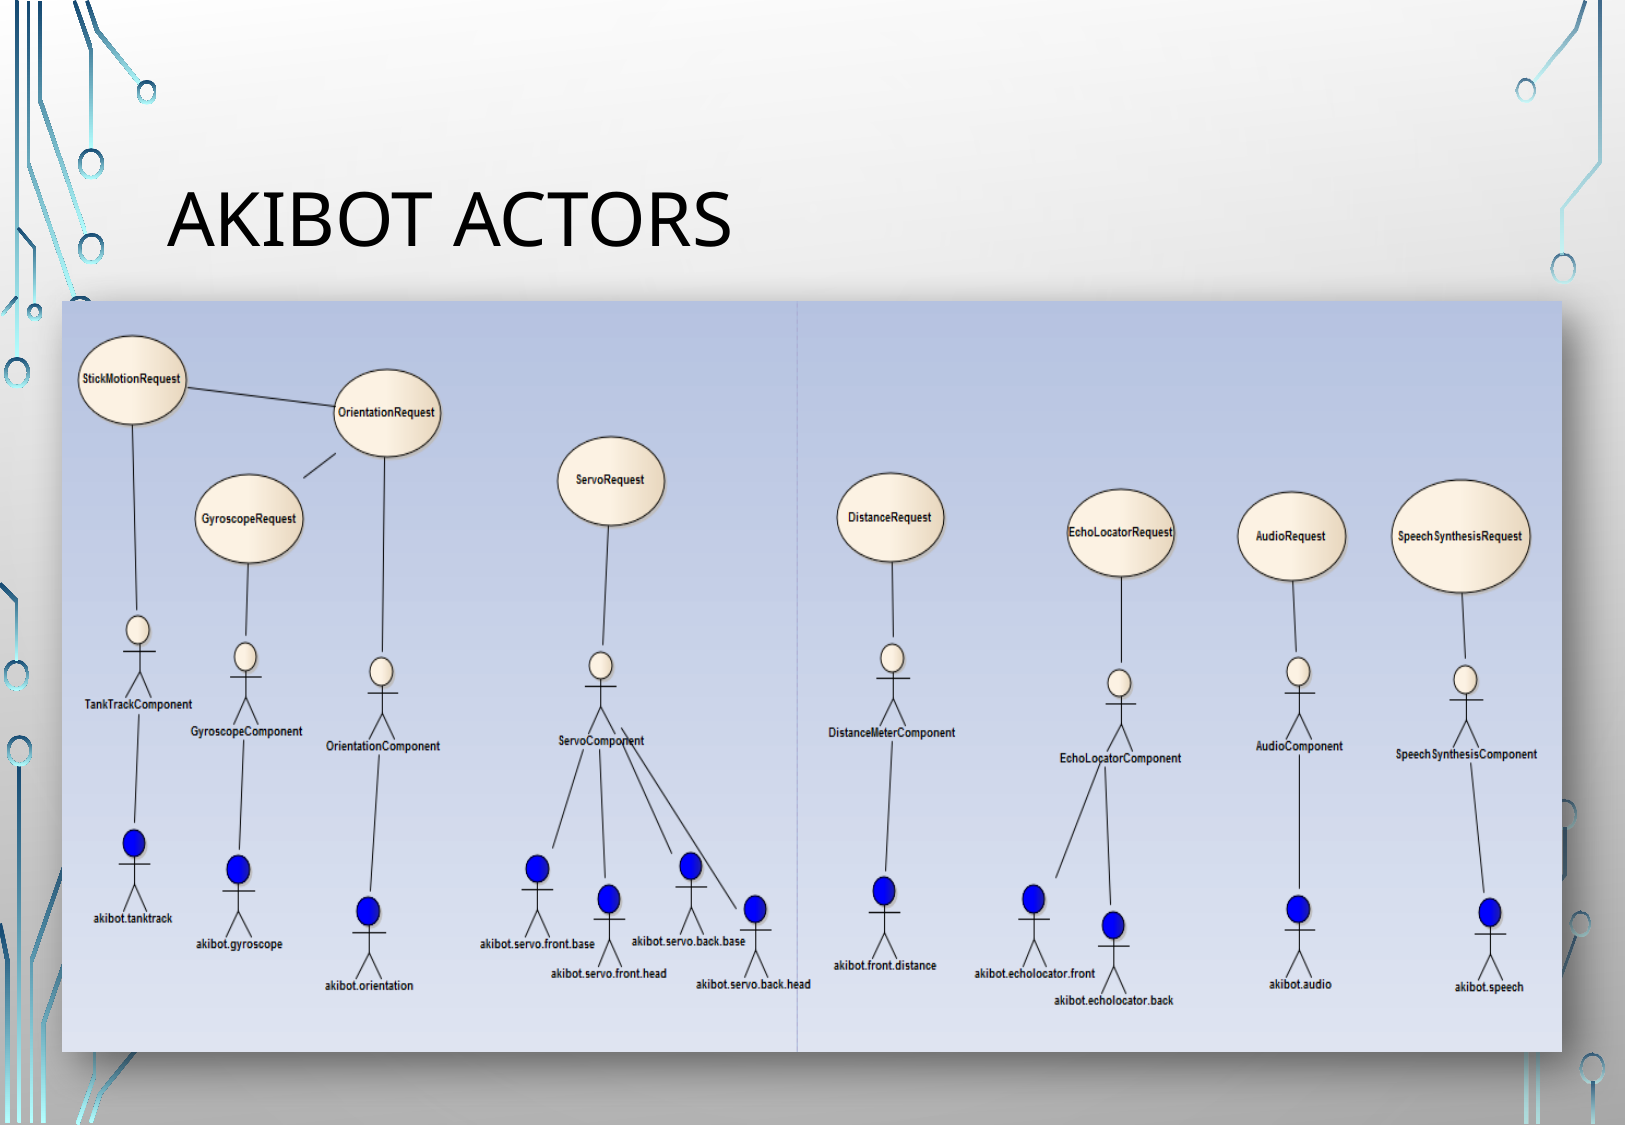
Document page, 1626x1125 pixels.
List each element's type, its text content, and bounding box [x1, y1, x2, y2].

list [62, 301, 1563, 1052]
title AKIBOT Actors [152, 101, 1473, 284]
